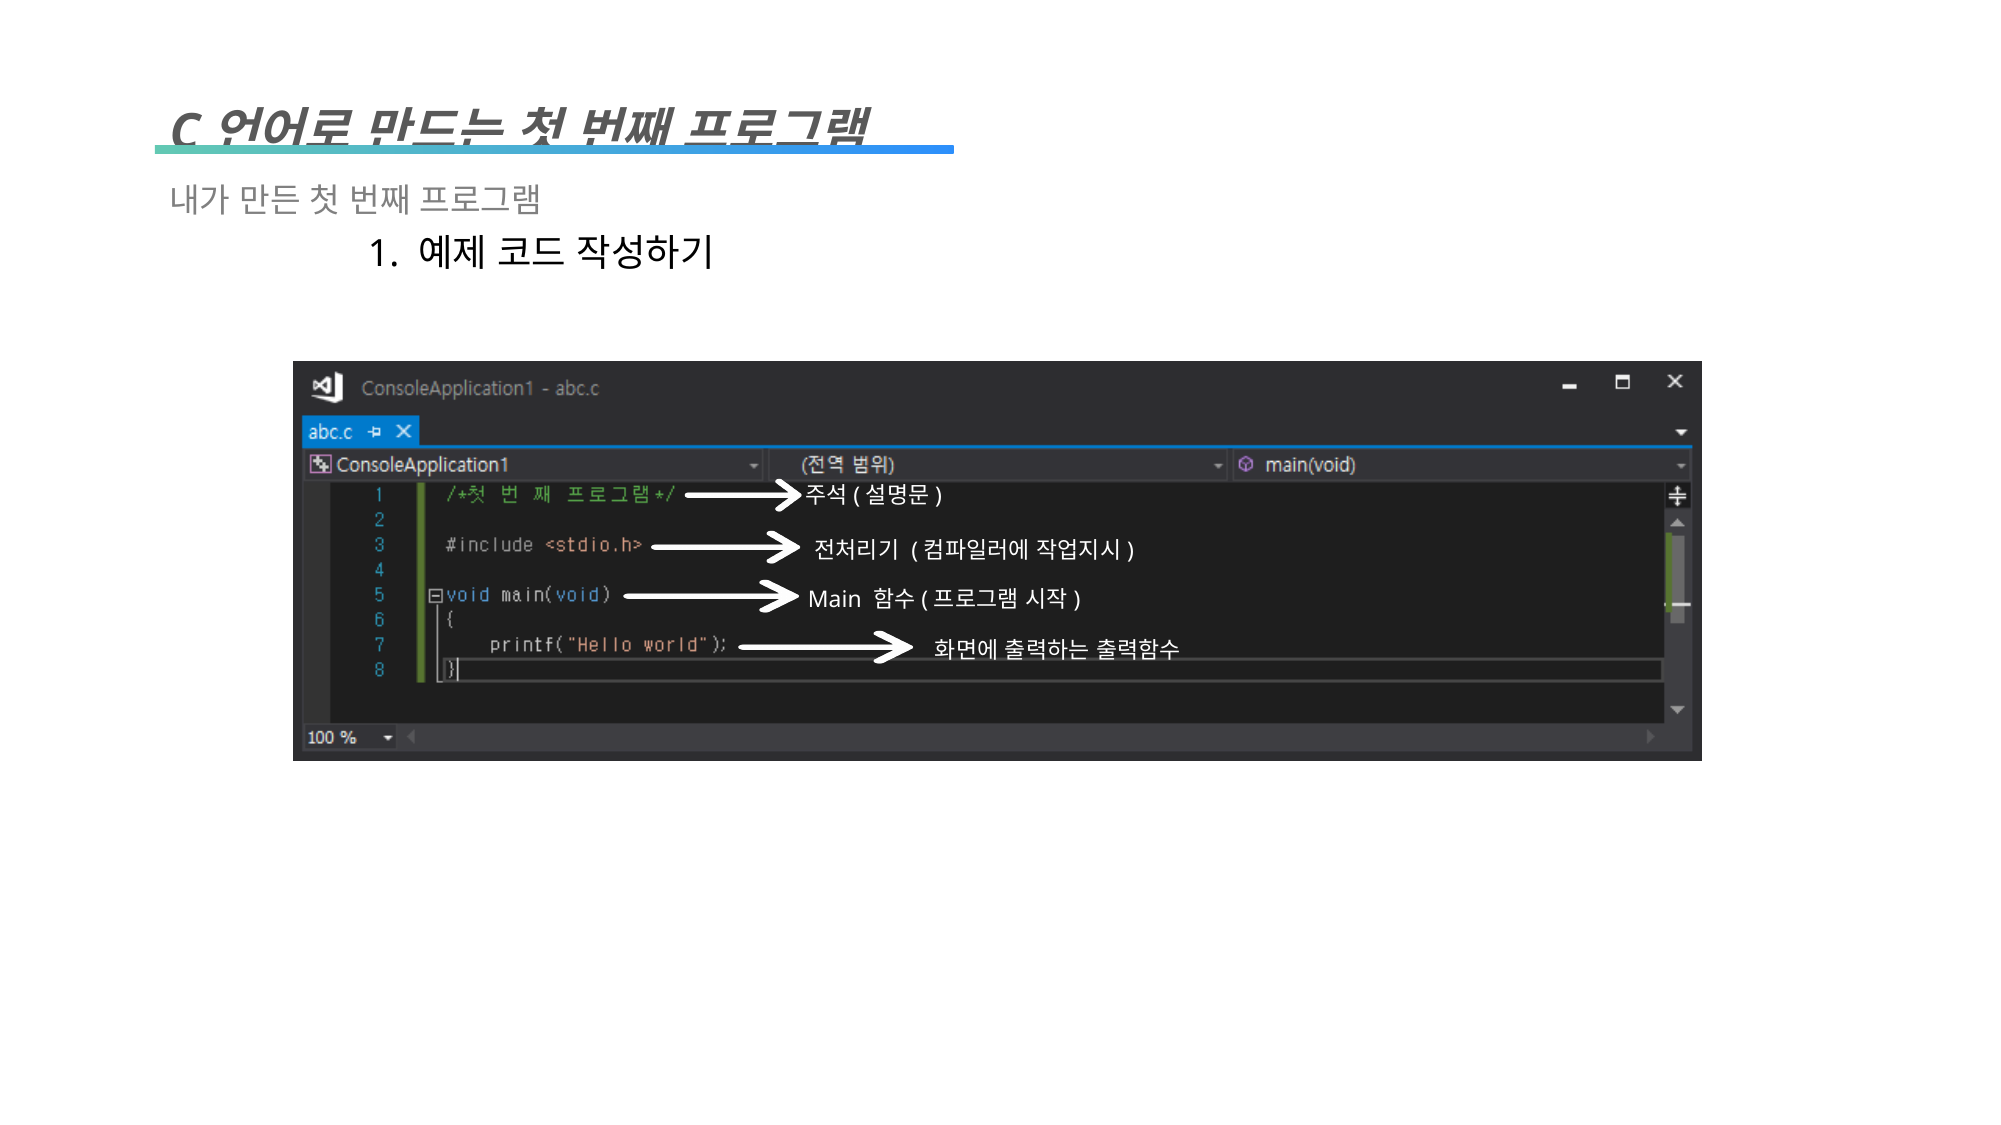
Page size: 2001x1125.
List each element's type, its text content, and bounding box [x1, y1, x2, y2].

text_box C언어로 만드는 첫 번째 프로그램 내가 만든 첫 번째 프로그램 [154, 62, 1145, 227]
text_box 1. 예제 코드 작성하기 [353, 221, 731, 281]
text_box [154, 145, 954, 154]
picture [293, 360, 1702, 762]
